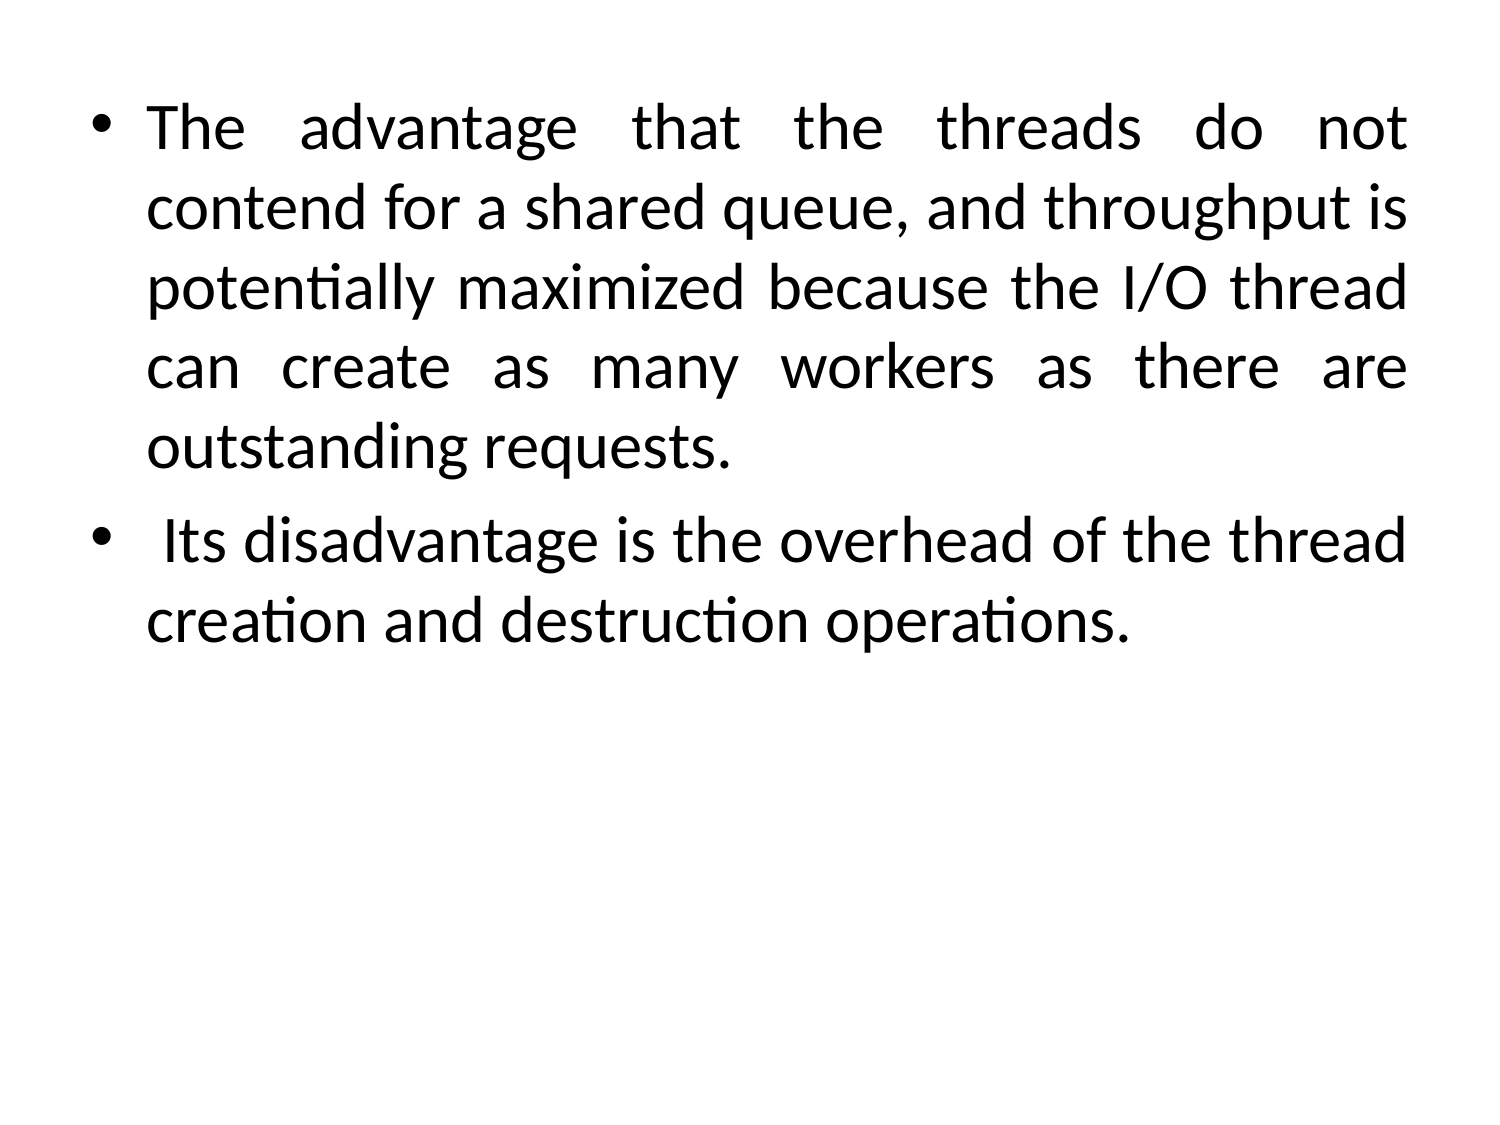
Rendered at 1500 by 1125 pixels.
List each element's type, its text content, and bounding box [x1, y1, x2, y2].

list The advantage that the threads do not contend for a shared queue, and throughput is potentially maximized because the I/O thread can create as many workers as there are outstanding requests. Its disadvantage is the overhead of the thread creation and destruction operations. [75, 75, 1425, 1005]
